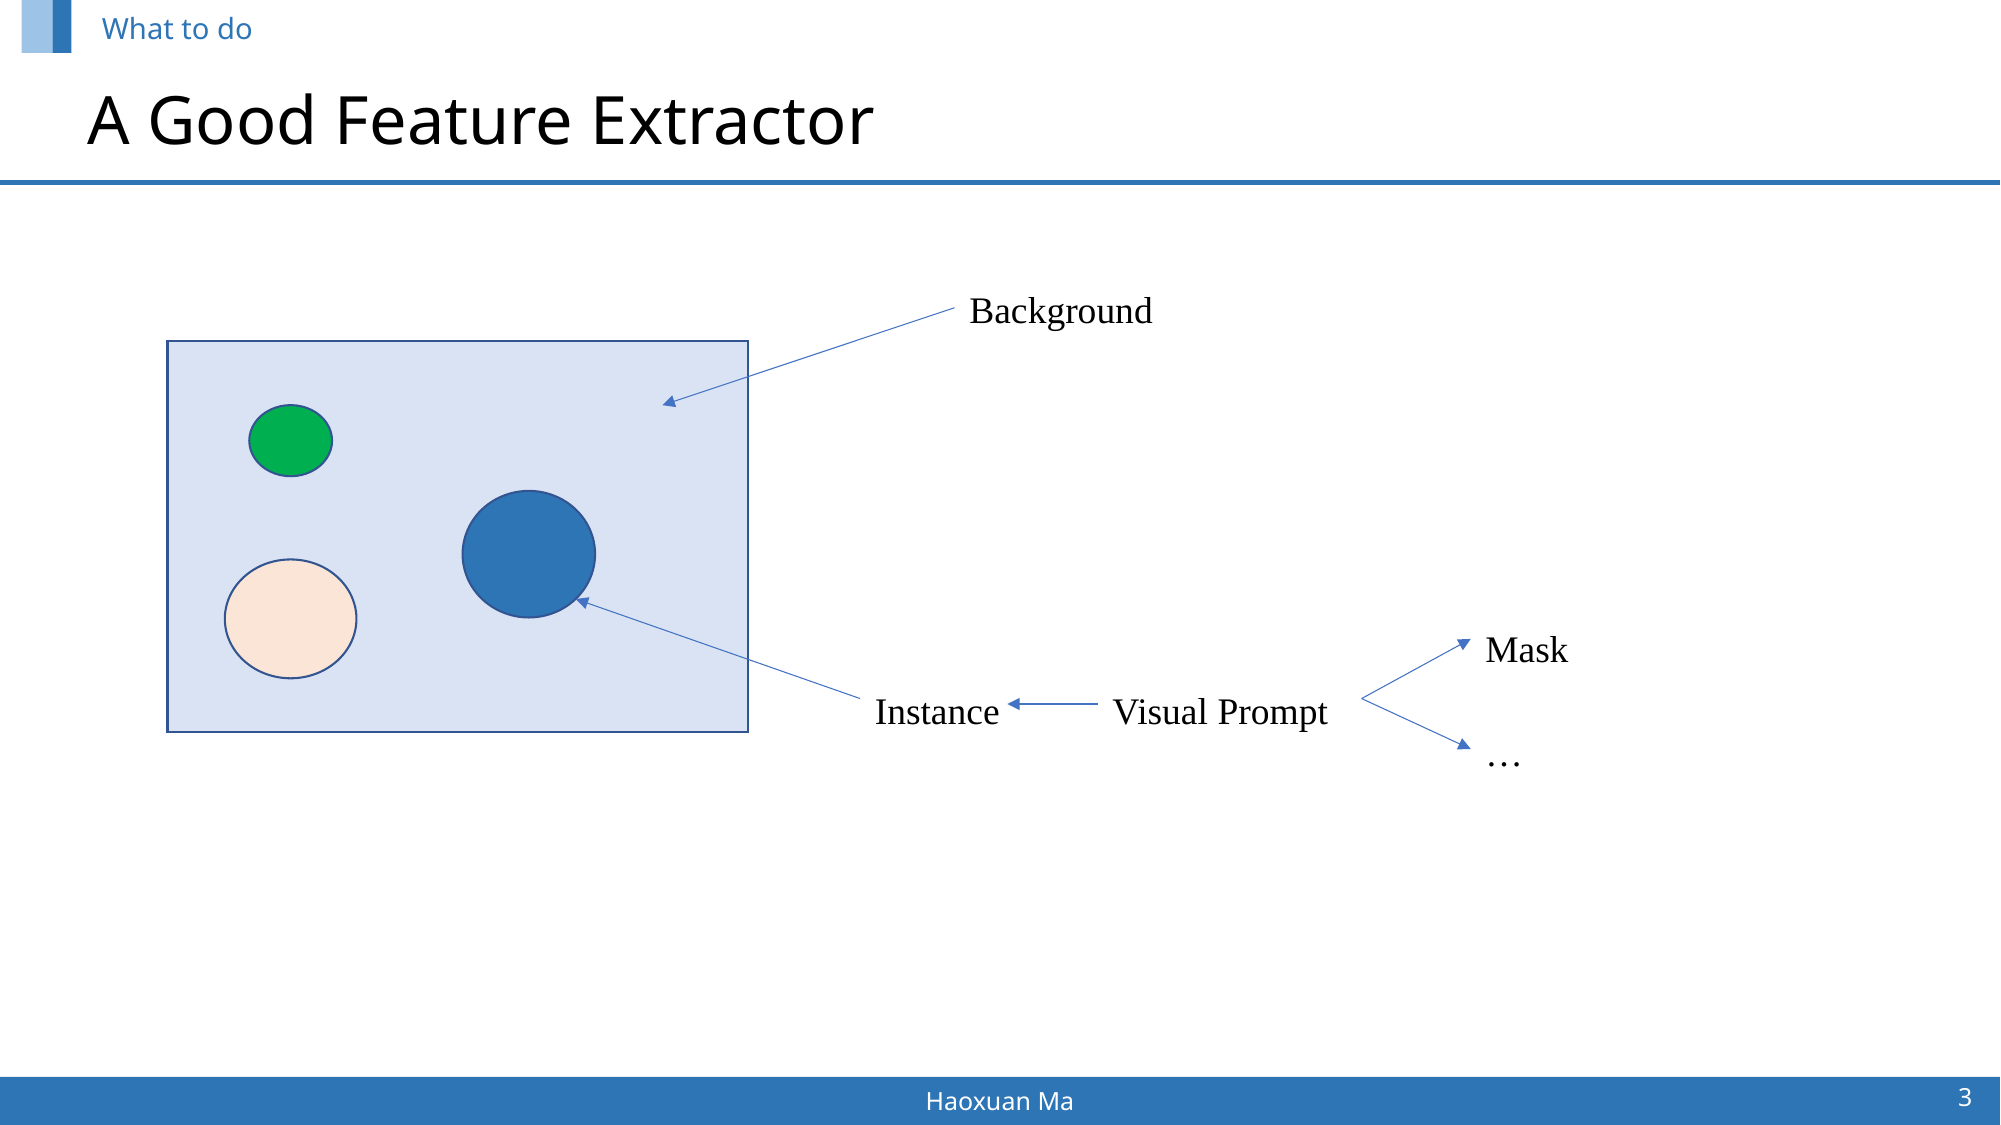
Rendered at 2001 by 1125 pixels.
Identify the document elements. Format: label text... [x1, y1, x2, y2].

text_box [166, 340, 749, 733]
text_box Mask [1470, 594, 1613, 678]
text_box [575, 598, 861, 700]
title A Good Feature Extractor [72, 77, 1491, 168]
text_box Instance [860, 657, 1031, 740]
text_box [248, 404, 334, 478]
text_box … [1470, 699, 1613, 782]
text_box Visual Prompt [1097, 657, 1361, 740]
list What to do [86, 6, 818, 53]
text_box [662, 307, 955, 406]
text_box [1361, 638, 1471, 699]
text_box Background [954, 256, 1242, 339]
slide_number 3 [1887, 1073, 1988, 1124]
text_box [1361, 699, 1471, 750]
text_box [461, 489, 597, 619]
text_box [223, 558, 358, 680]
footer Haoxuan Ma [662, 1077, 1338, 1124]
